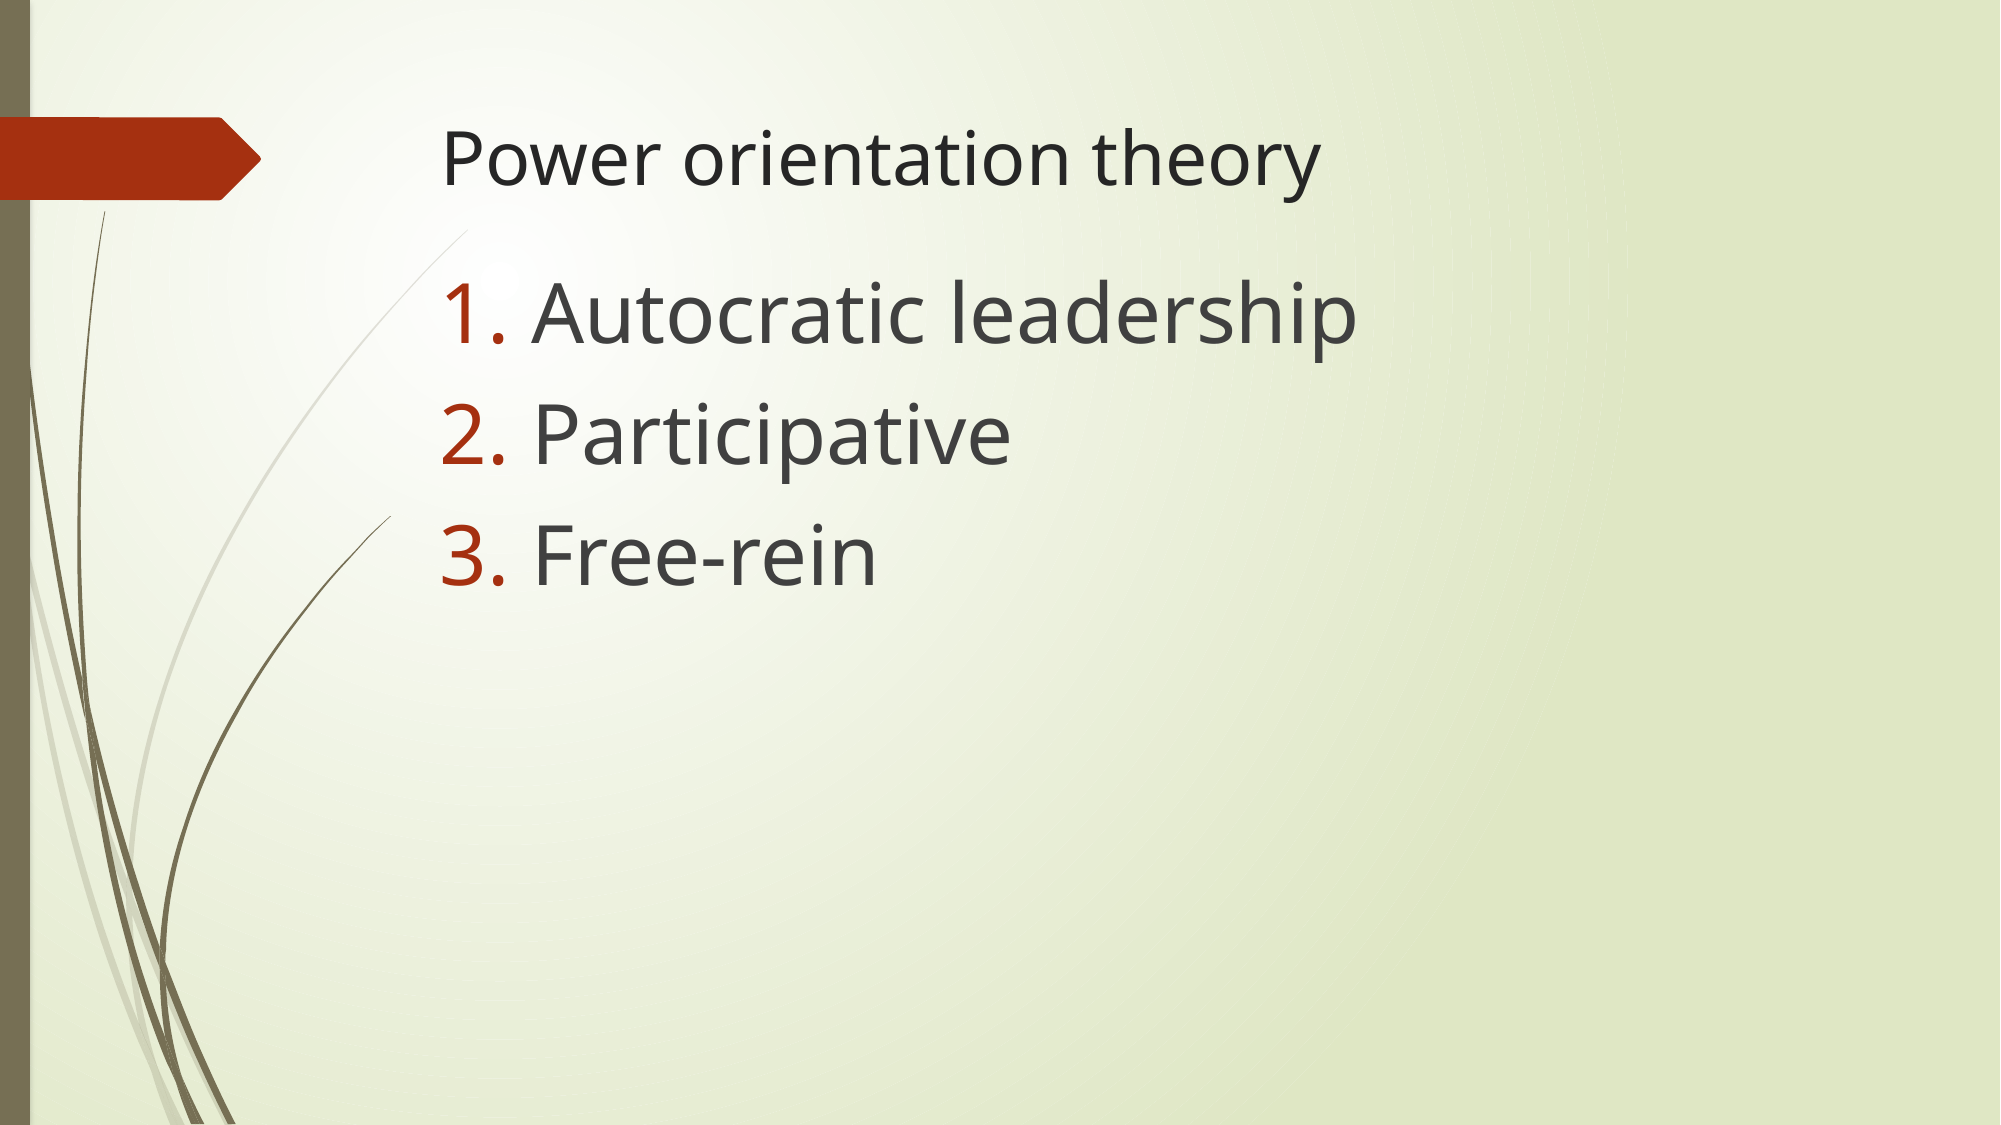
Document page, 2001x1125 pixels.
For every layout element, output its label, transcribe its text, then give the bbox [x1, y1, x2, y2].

list Autocratic leadership Participative Free-rein [424, 253, 1888, 970]
title Power orientation theory [425, 102, 1888, 253]
